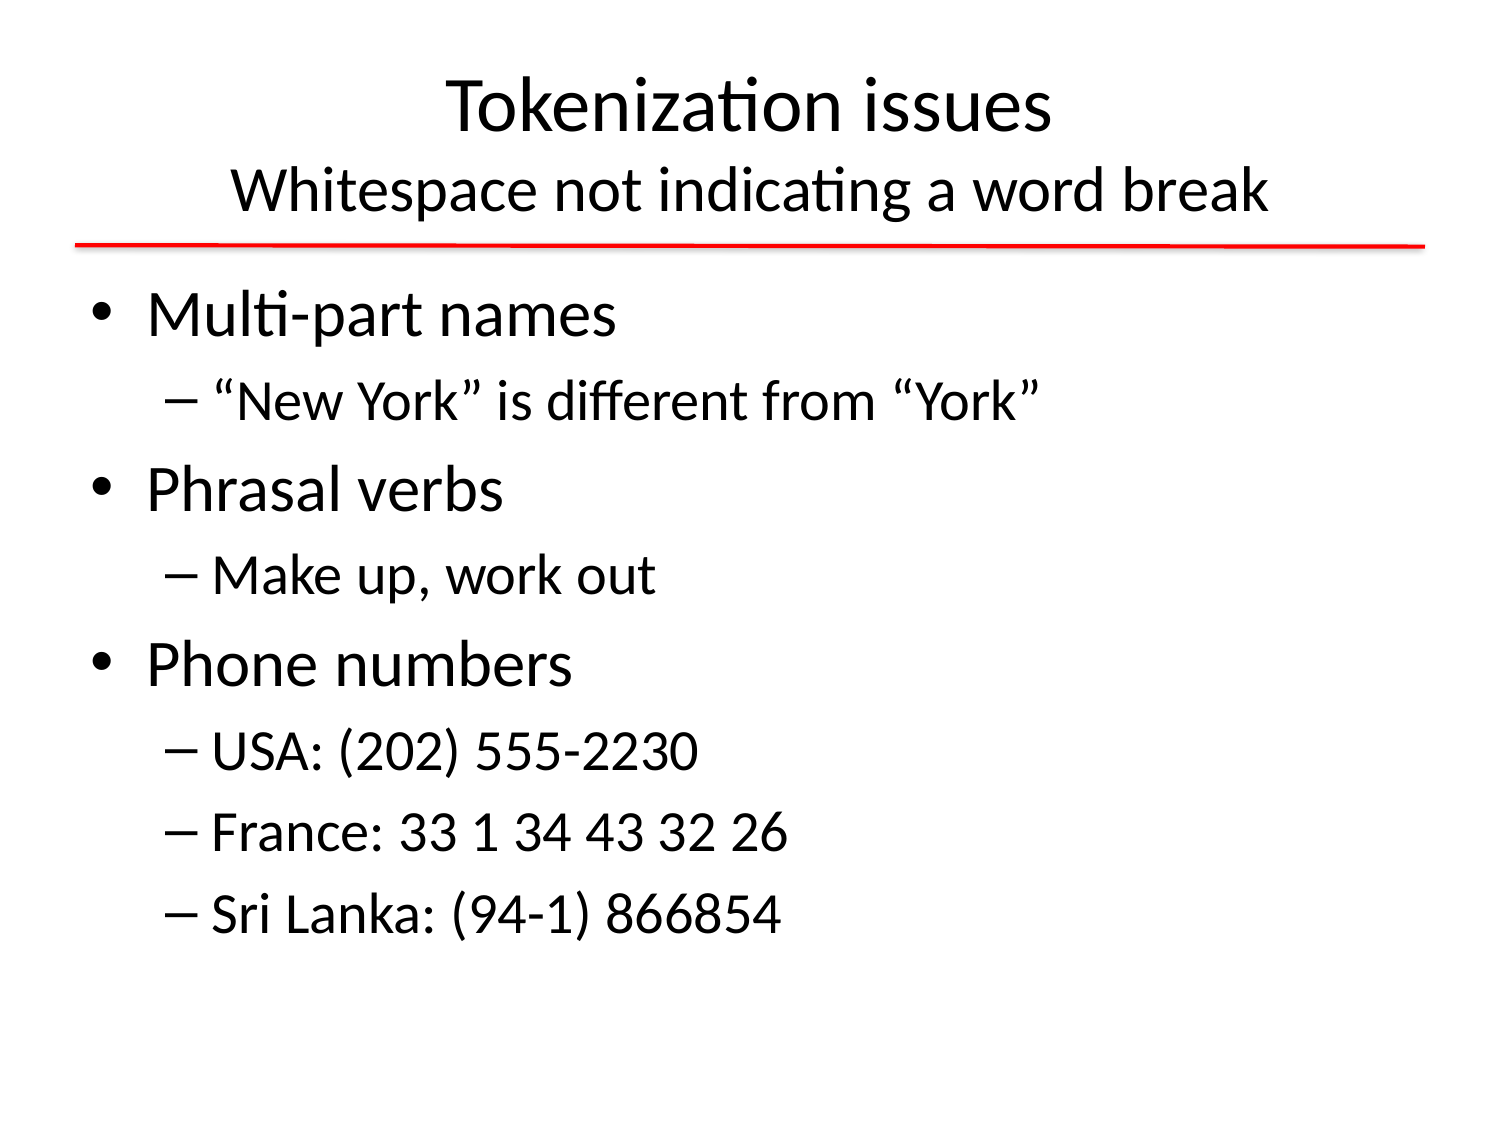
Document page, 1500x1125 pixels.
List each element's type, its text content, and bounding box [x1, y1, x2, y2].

title Tokenization issues Whitespace not indicating a word break [75, 45, 1425, 233]
list Multi-part names “New York” is different from “York” Phrasal verbs Make up, work out Phone numbers USA: (202) 555-2230 France: 33 1 34 43 32 26 Sri Lanka: (94-1) 866854 [75, 262, 1425, 1005]
